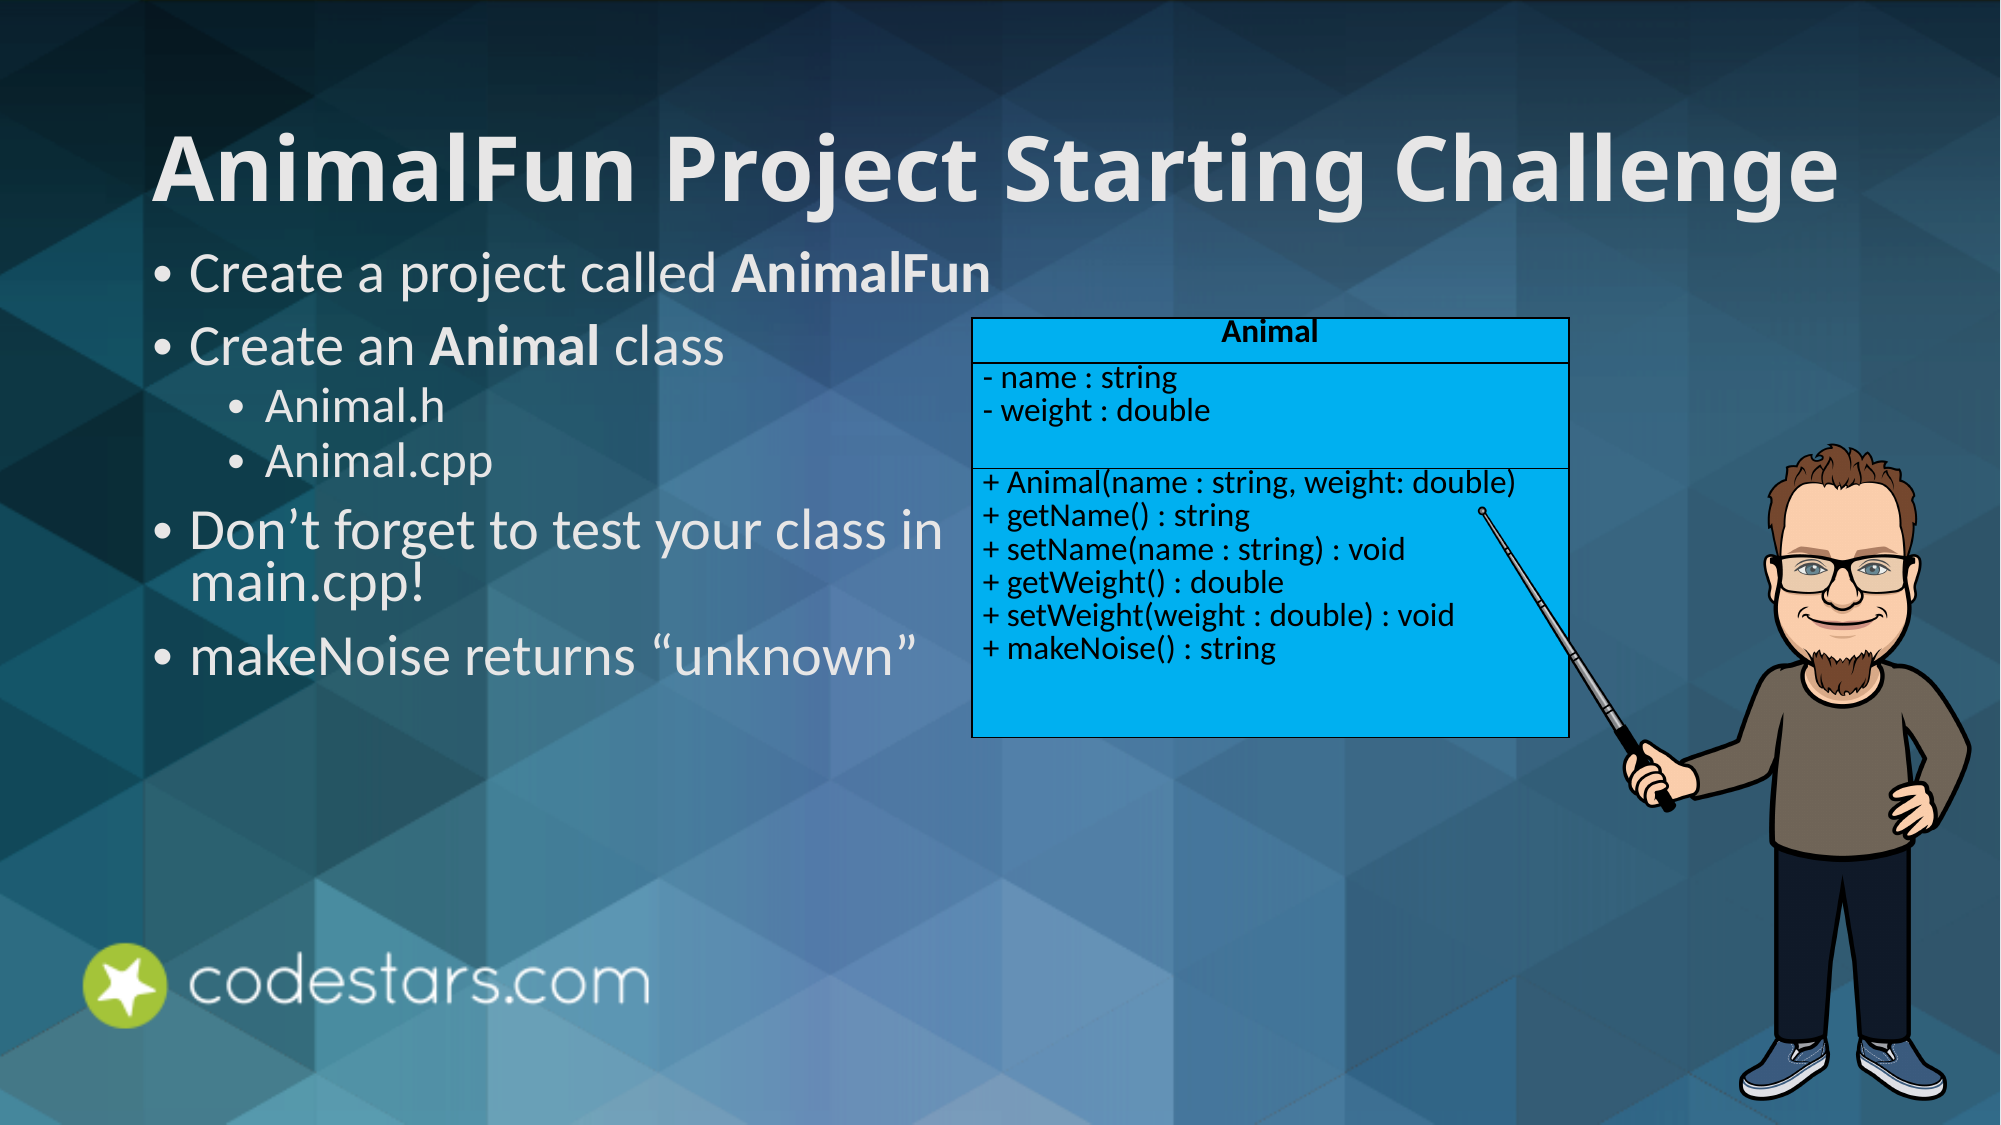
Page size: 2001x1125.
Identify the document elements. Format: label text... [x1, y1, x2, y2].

picture [0, 0, 2001, 1125]
title AnimalFun Project Starting Challenge [137, 59, 1863, 242]
list Create a project called AnimalFun Create an Animal class Animal.h Animal.cpp Don’t forget to test your class in main.cpp! makeNoise returns “unknown” [137, 242, 1863, 938]
